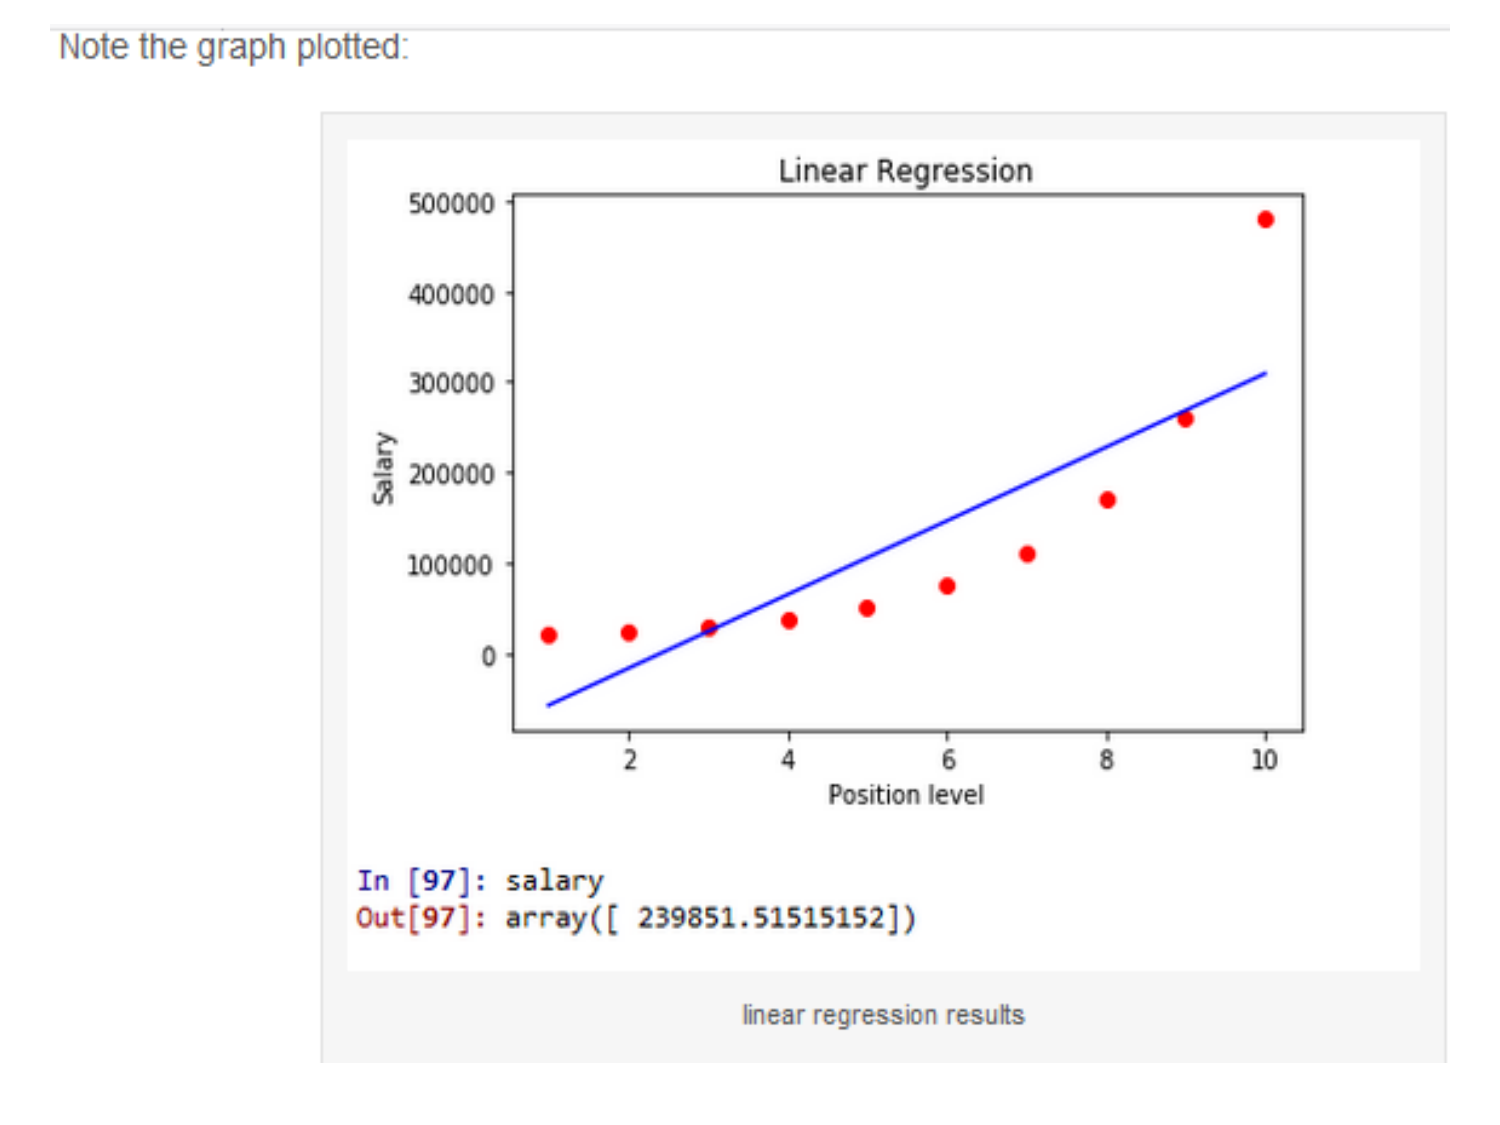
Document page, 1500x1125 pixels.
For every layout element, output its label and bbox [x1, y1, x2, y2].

picture [49, 24, 1451, 1063]
